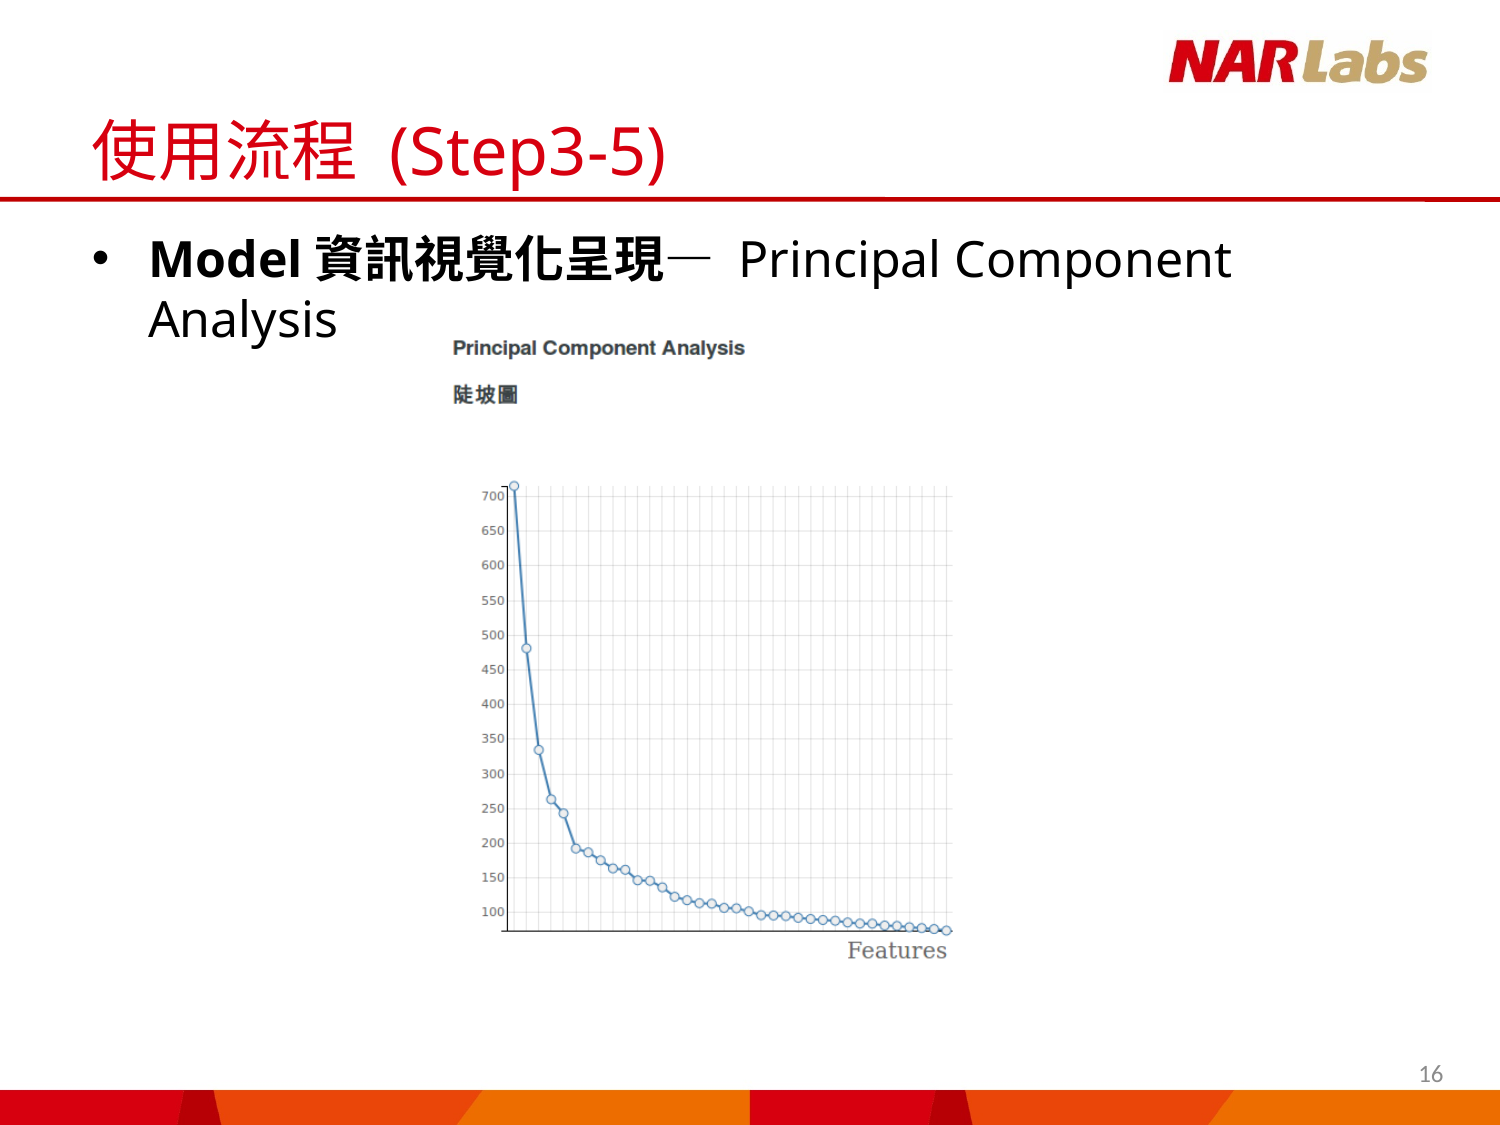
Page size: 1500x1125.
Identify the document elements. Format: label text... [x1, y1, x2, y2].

title 使用流程 (Step3-5) [76, 101, 1427, 197]
list Model資訊視覺化呈現— Principal Component Analysis [76, 219, 1432, 1024]
picture [0, 202, 1500, 1125]
picture [0, 0, 1500, 197]
slide_number 16 [1108, 1042, 1459, 1103]
